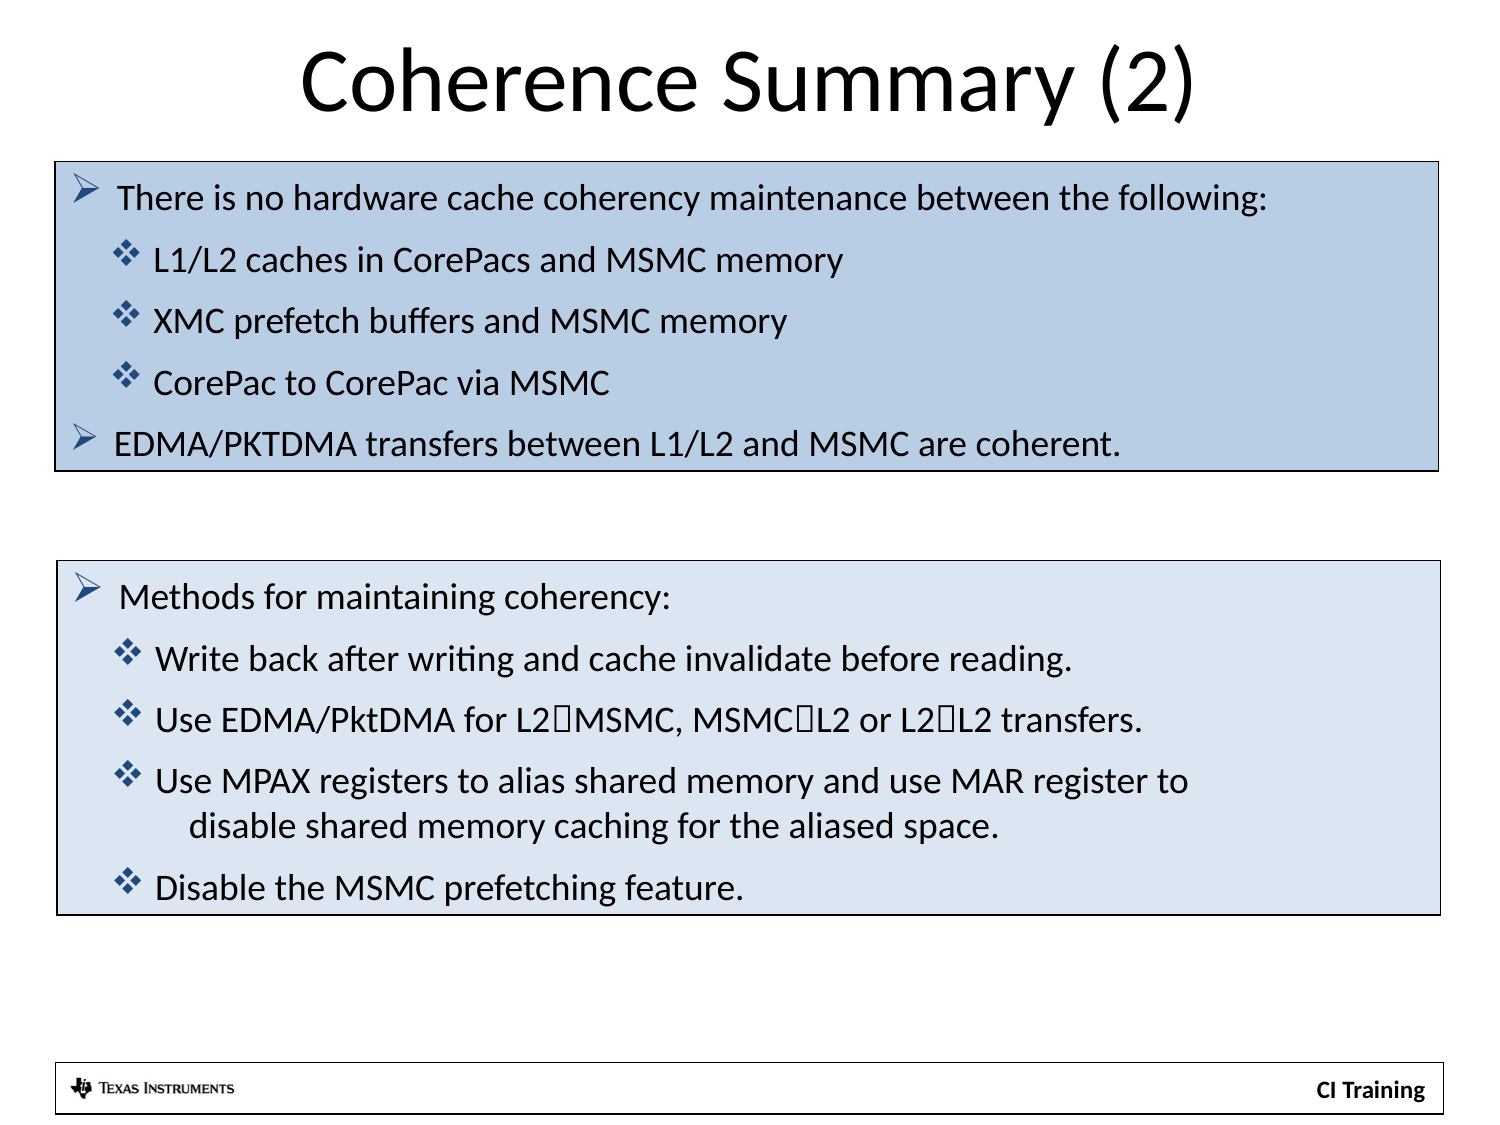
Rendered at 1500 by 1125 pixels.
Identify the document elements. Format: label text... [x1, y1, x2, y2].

picture [59, 1066, 245, 1110]
title Coherence Summary (2) [74, 12, 1426, 138]
text_box There is no hardware cache coherency maintenance between the following: L1/L2 caches in CorePacs and MSMC memory XMC prefetch buffers and MSMC memory CorePac to CorePac via MSMC EDMA/PKTDMA transfers between L1/L2 and MSMC are coherent. [55, 161, 1439, 472]
text_box Methods for maintaining coherency: Write back after writing and cache invalidate before reading. Use EDMA/PktDMA for L2MSMC, MSMCL2 or L2L2 transfers. Use MPAX registers to alias shared memory and use MAR register to disable shared memory caching for the aliased space. Disable the MSMC prefetching feature. [56, 560, 1441, 916]
text_box [28, 149, 992, 1017]
